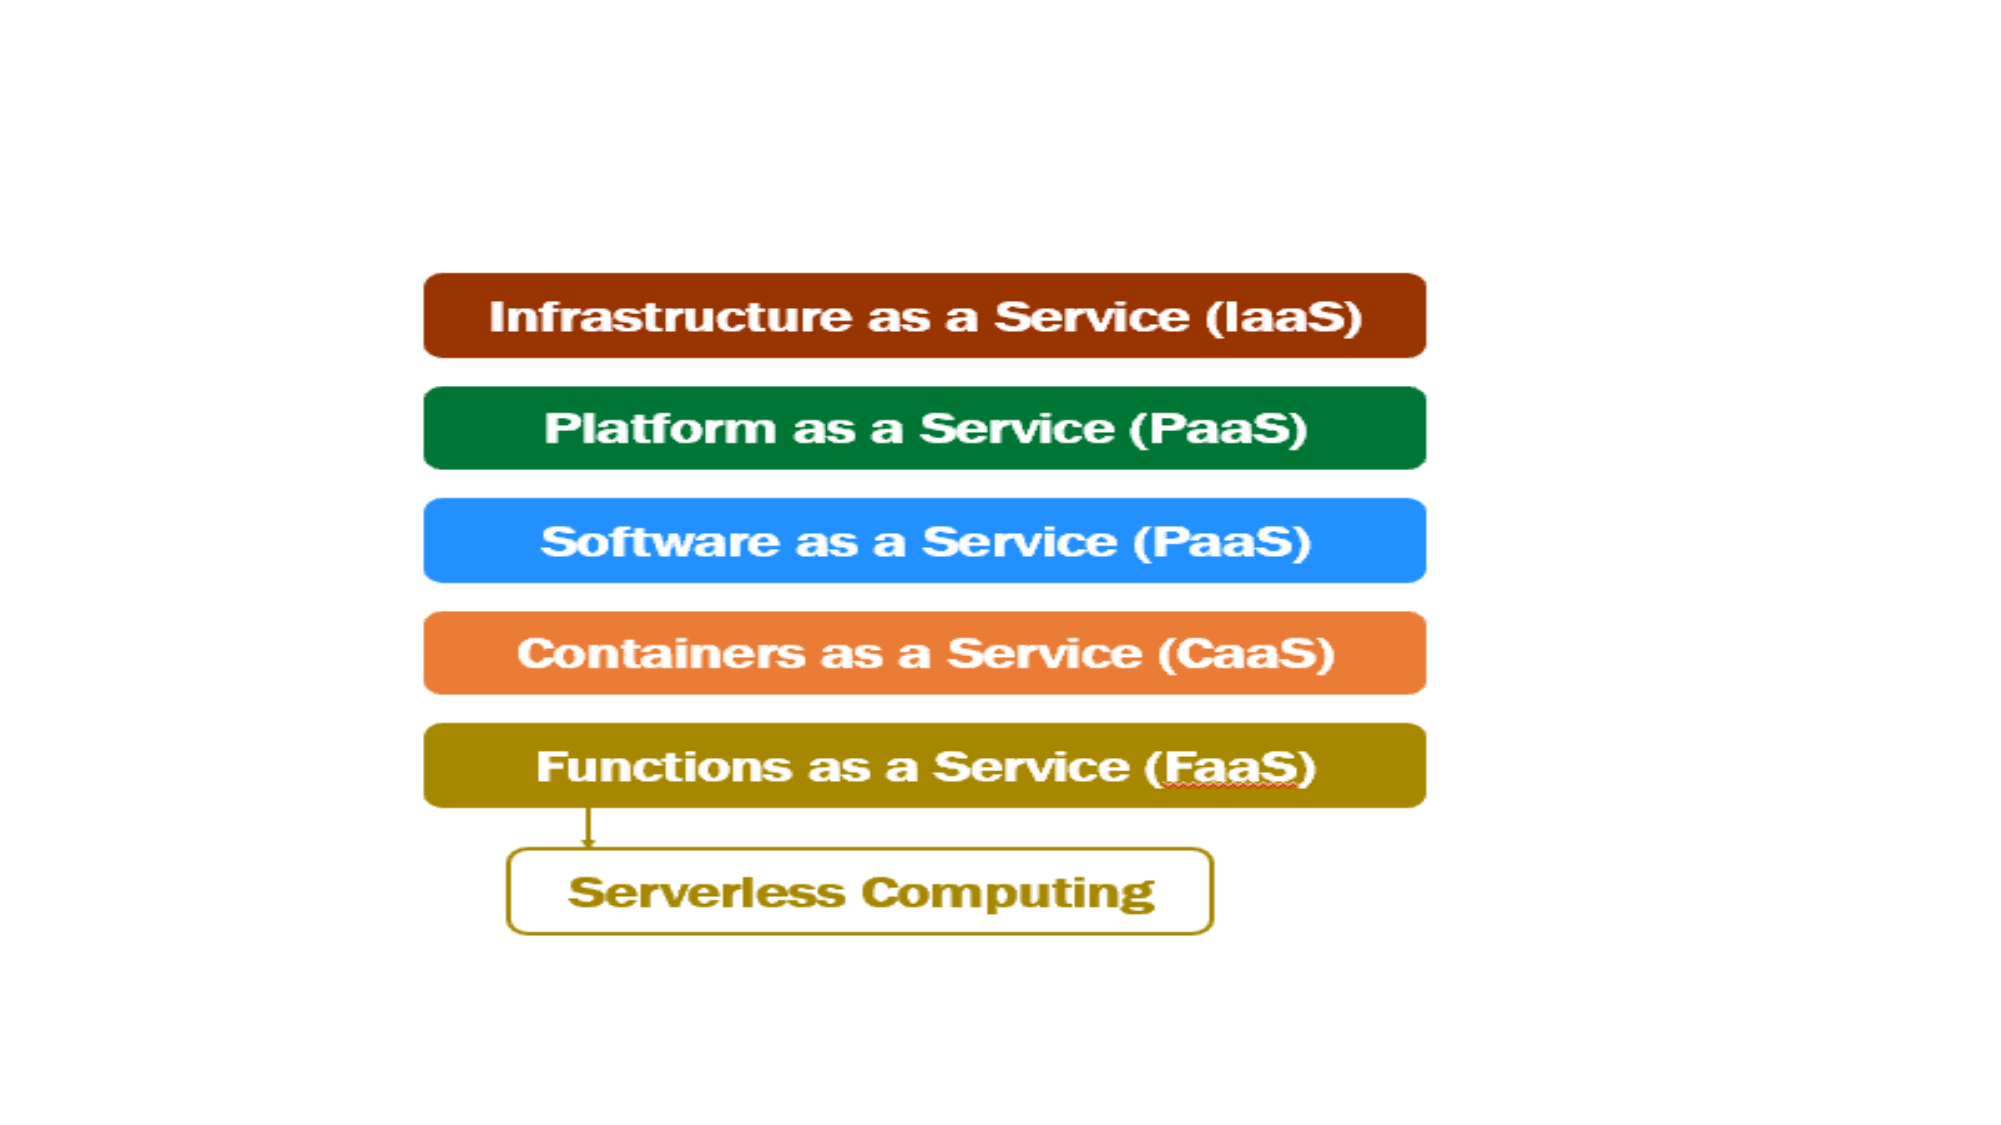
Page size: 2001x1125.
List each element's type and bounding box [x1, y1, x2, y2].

picture [407, 261, 1442, 943]
